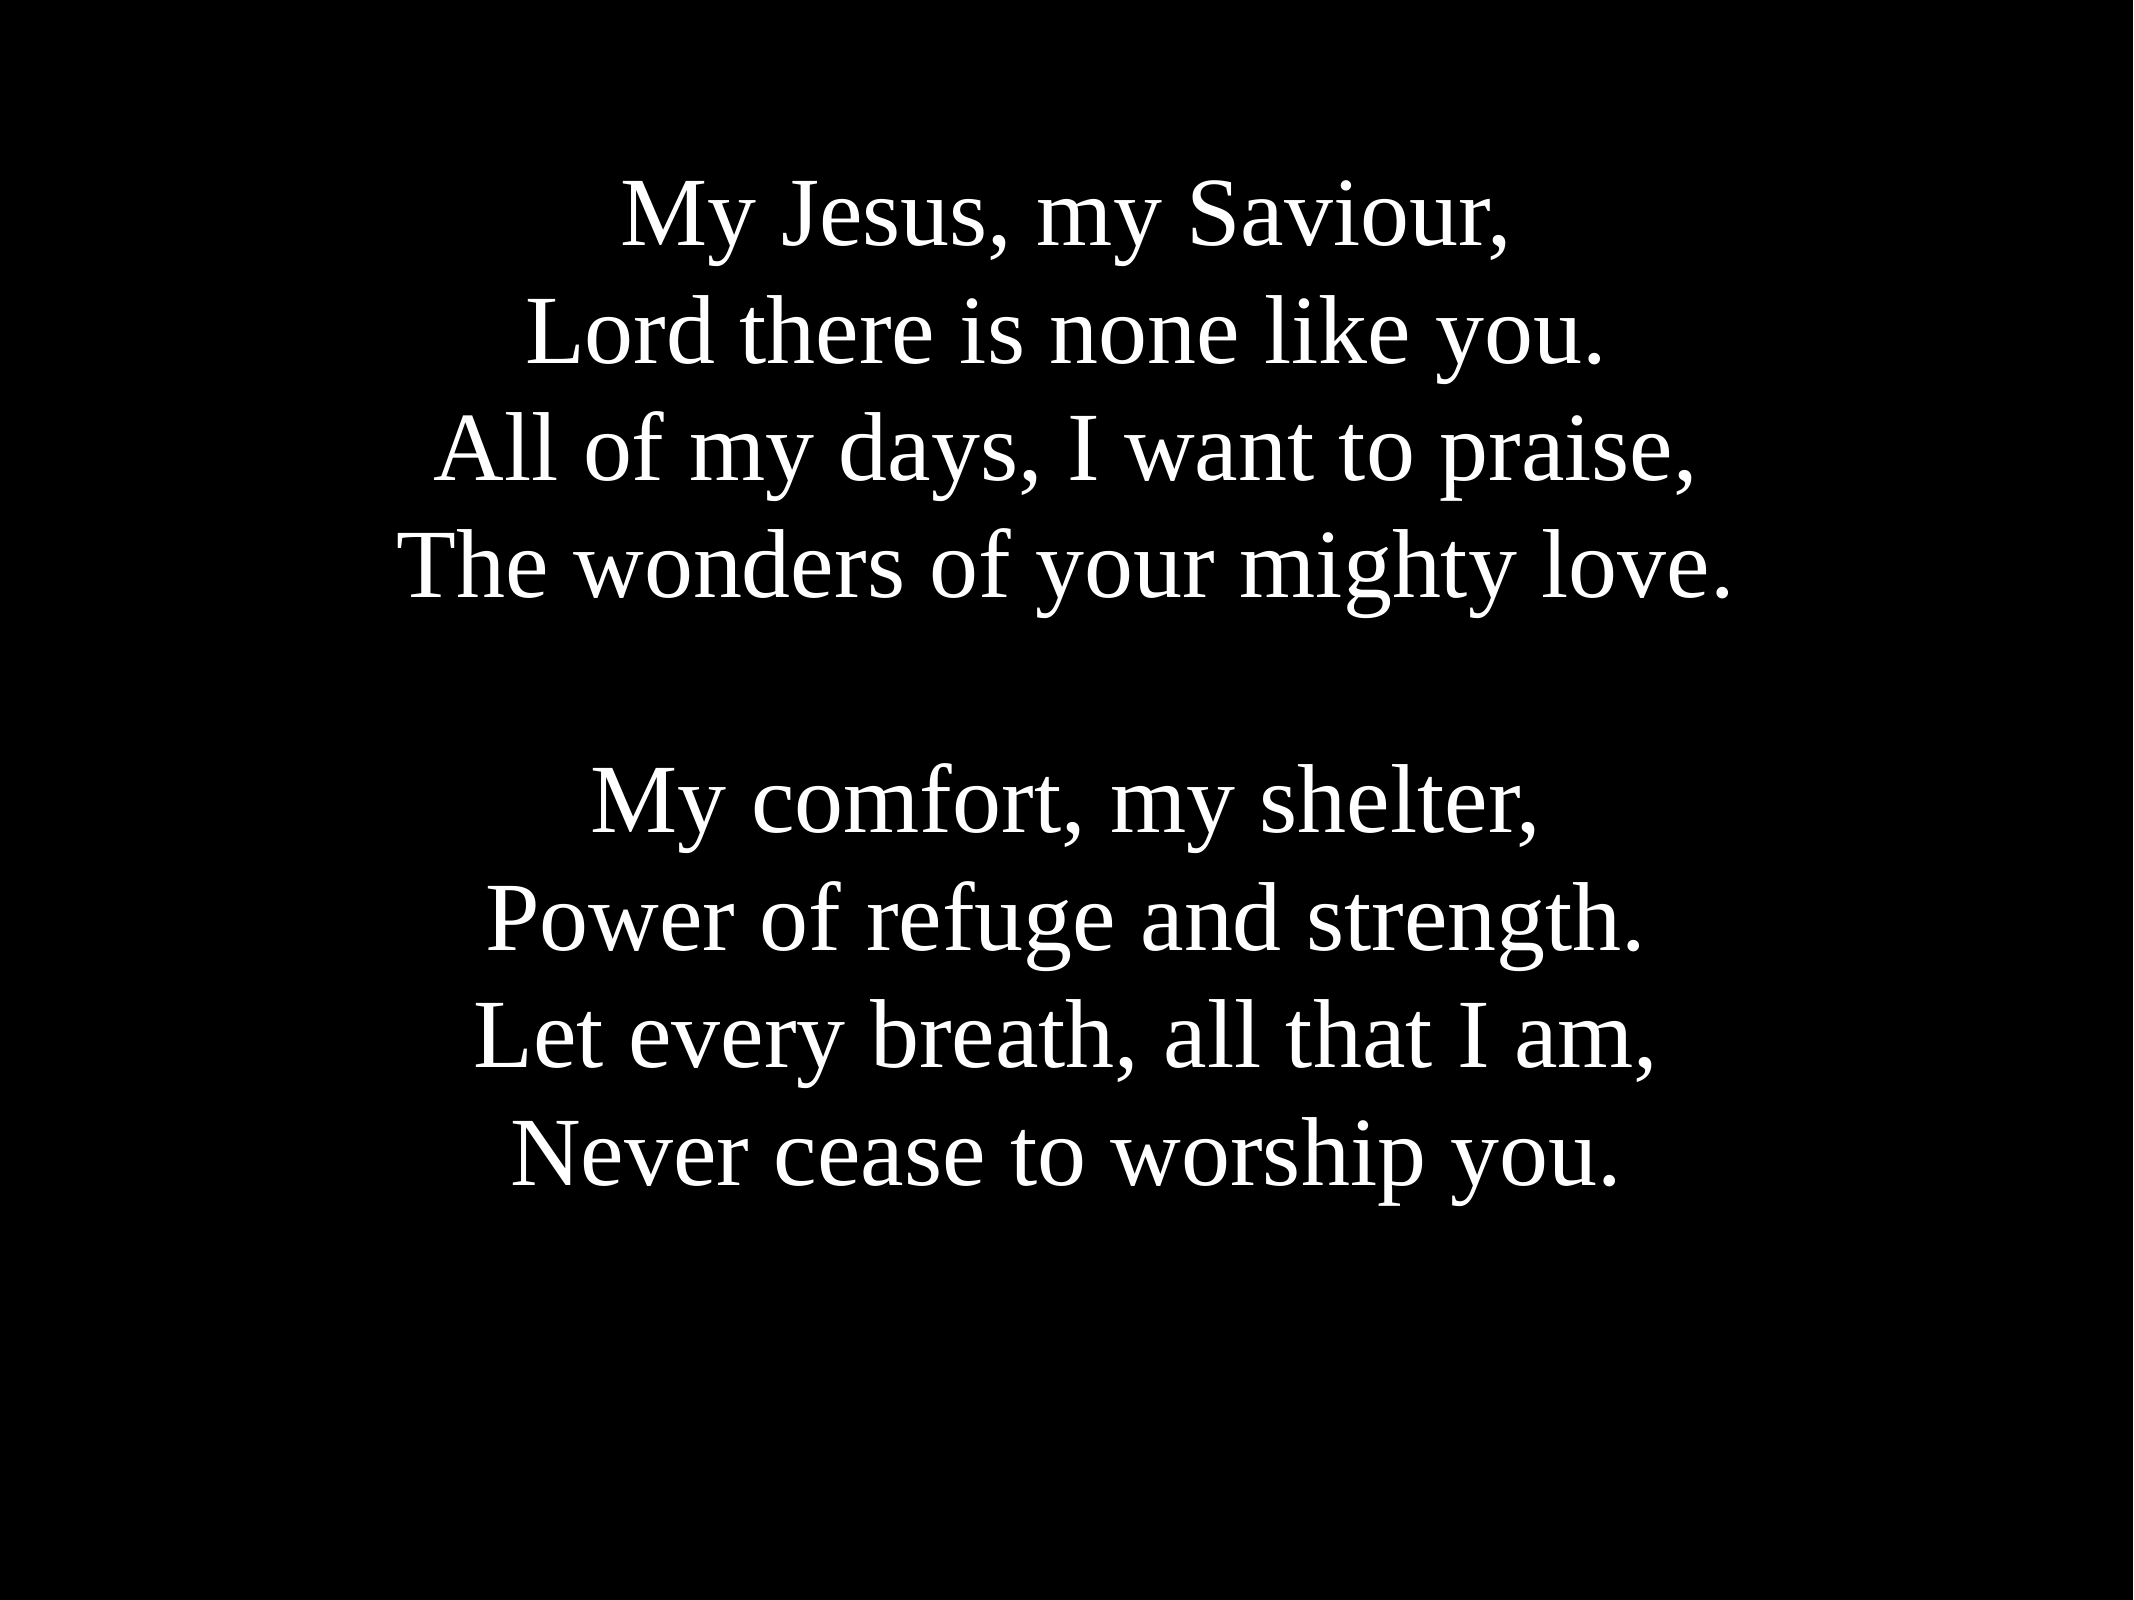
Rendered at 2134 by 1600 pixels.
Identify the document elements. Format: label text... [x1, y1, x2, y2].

text_box My Jesus, my Saviour, Lord there is none like you. All of my days, I want to praise, The wonders of your mighty love. My comfort, my shelter, Power of refuge and strength. Let every breath, all that I am, Never cease to worship you. [47, 139, 2087, 1331]
